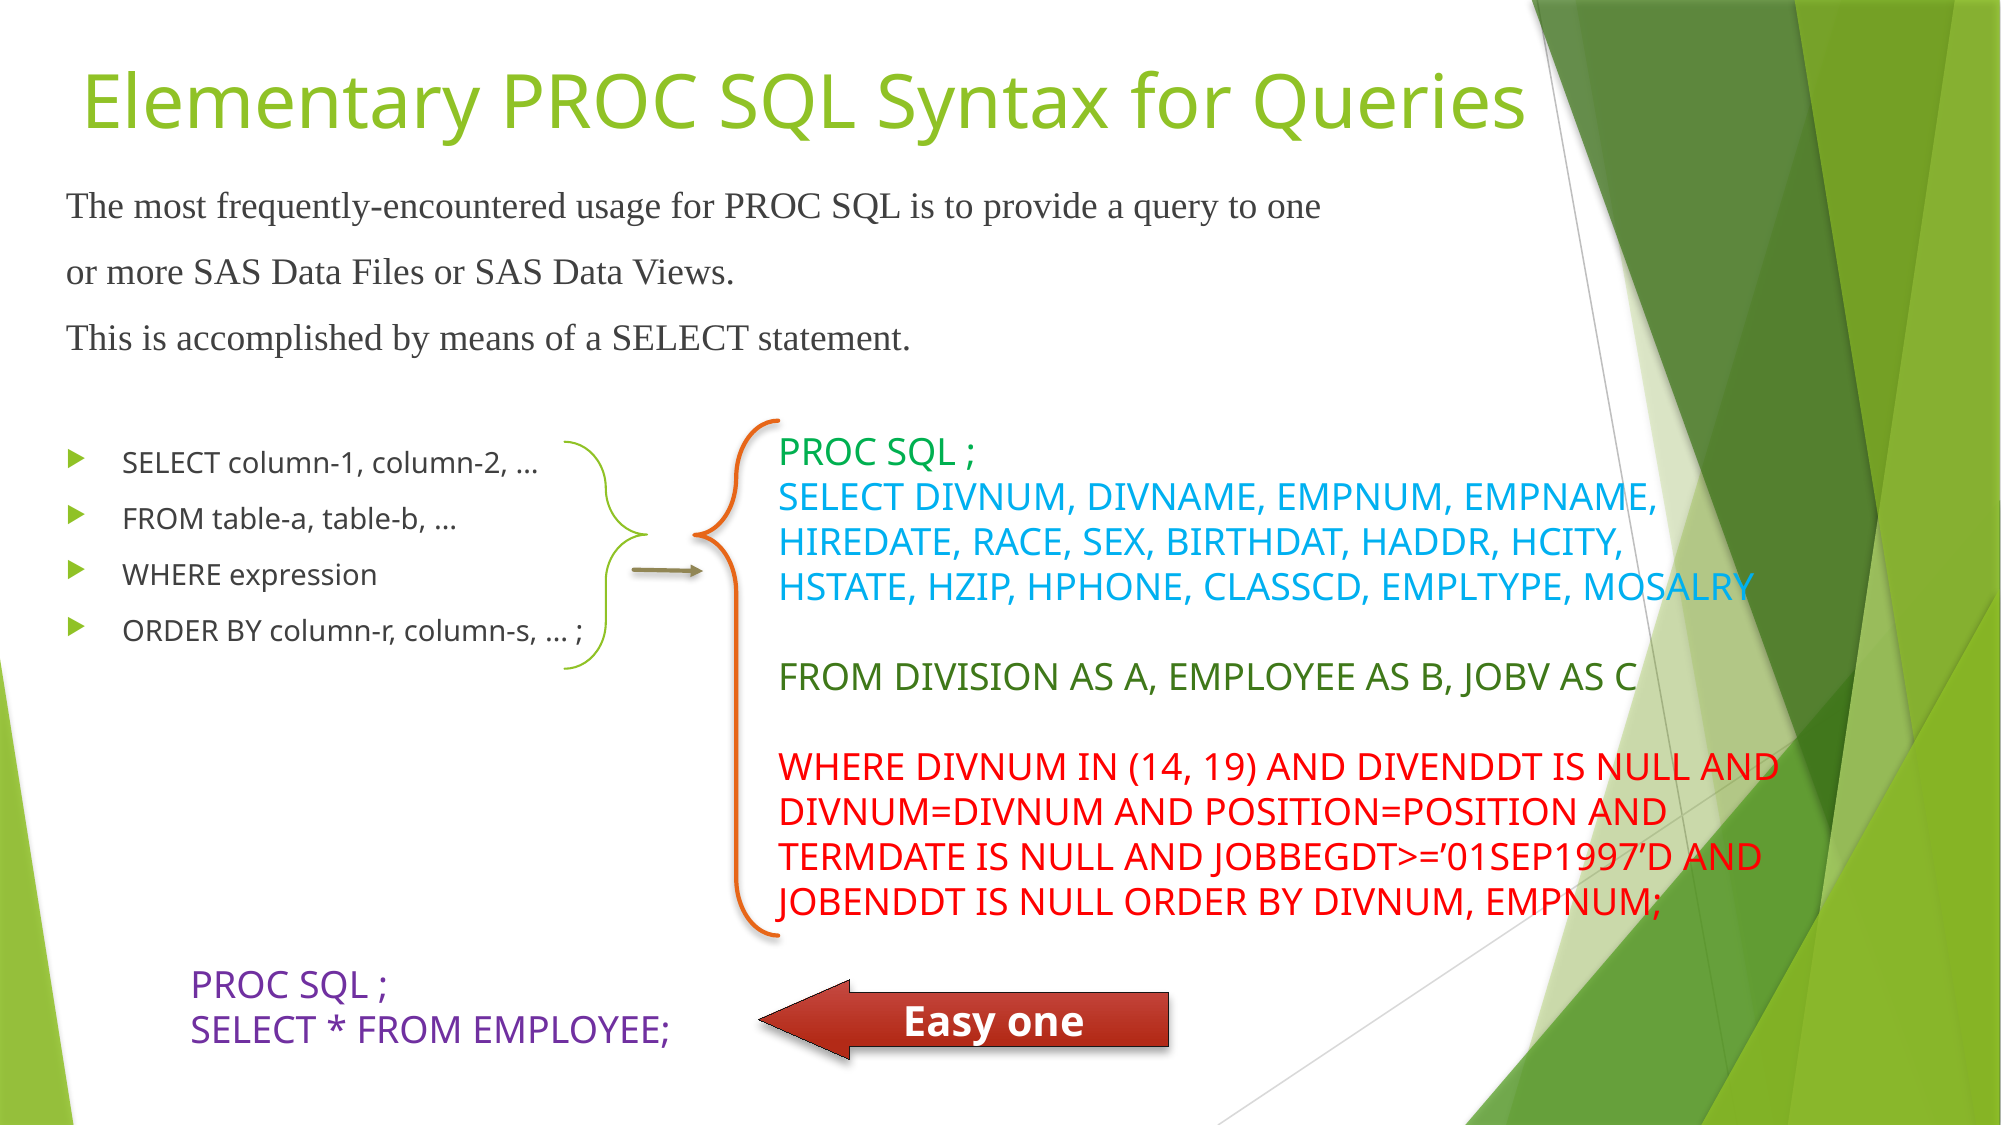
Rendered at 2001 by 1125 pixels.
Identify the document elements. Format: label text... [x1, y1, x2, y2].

text_box [563, 440, 649, 670]
text_box PROC SQL ; SELECT * FROM EMPLOYEE; [175, 953, 954, 1058]
list The most frequently-encountered usage for PROC SQL is to provide a query to one or more SAS Data Files or SAS Data Views. This is accomplished by means of a SELECT statement. SELECT column-1, column-2, … FROM table-a, table-b, … WHERE expression ORDER BY column-r, column-s, … ; [50, 173, 1342, 879]
text_box PROC SQL ; SELECT DIVNUM, DIVNAME, EMPNUM, EMPNAME, HIREDATE, RACE, SEX, BIRTHDAT, HADDR, HCITY, HSTATE, HZIP, HPHONE, CLASSCD, EMPLTYPE, MOSALRY FROM DIVISION AS A, EMPLOYEE AS B, JOBV AS C WHERE DIVNUM IN (14, 19) AND DIVENDDT IS NULL AND DIVNUM=DIVNUM AND POSITION=POSITION AND TERMDATE IS NULL AND JOBBEGDT>=’01SEP1997’D AND JOBENDDT IS NULL ORDER BY DIVNUM, EMPNUM; [781, 420, 1878, 931]
title Elementary PROC SQL Syntax for Queries [66, 46, 1792, 165]
text_box Easy one [758, 979, 1169, 1060]
text_box [692, 418, 781, 938]
